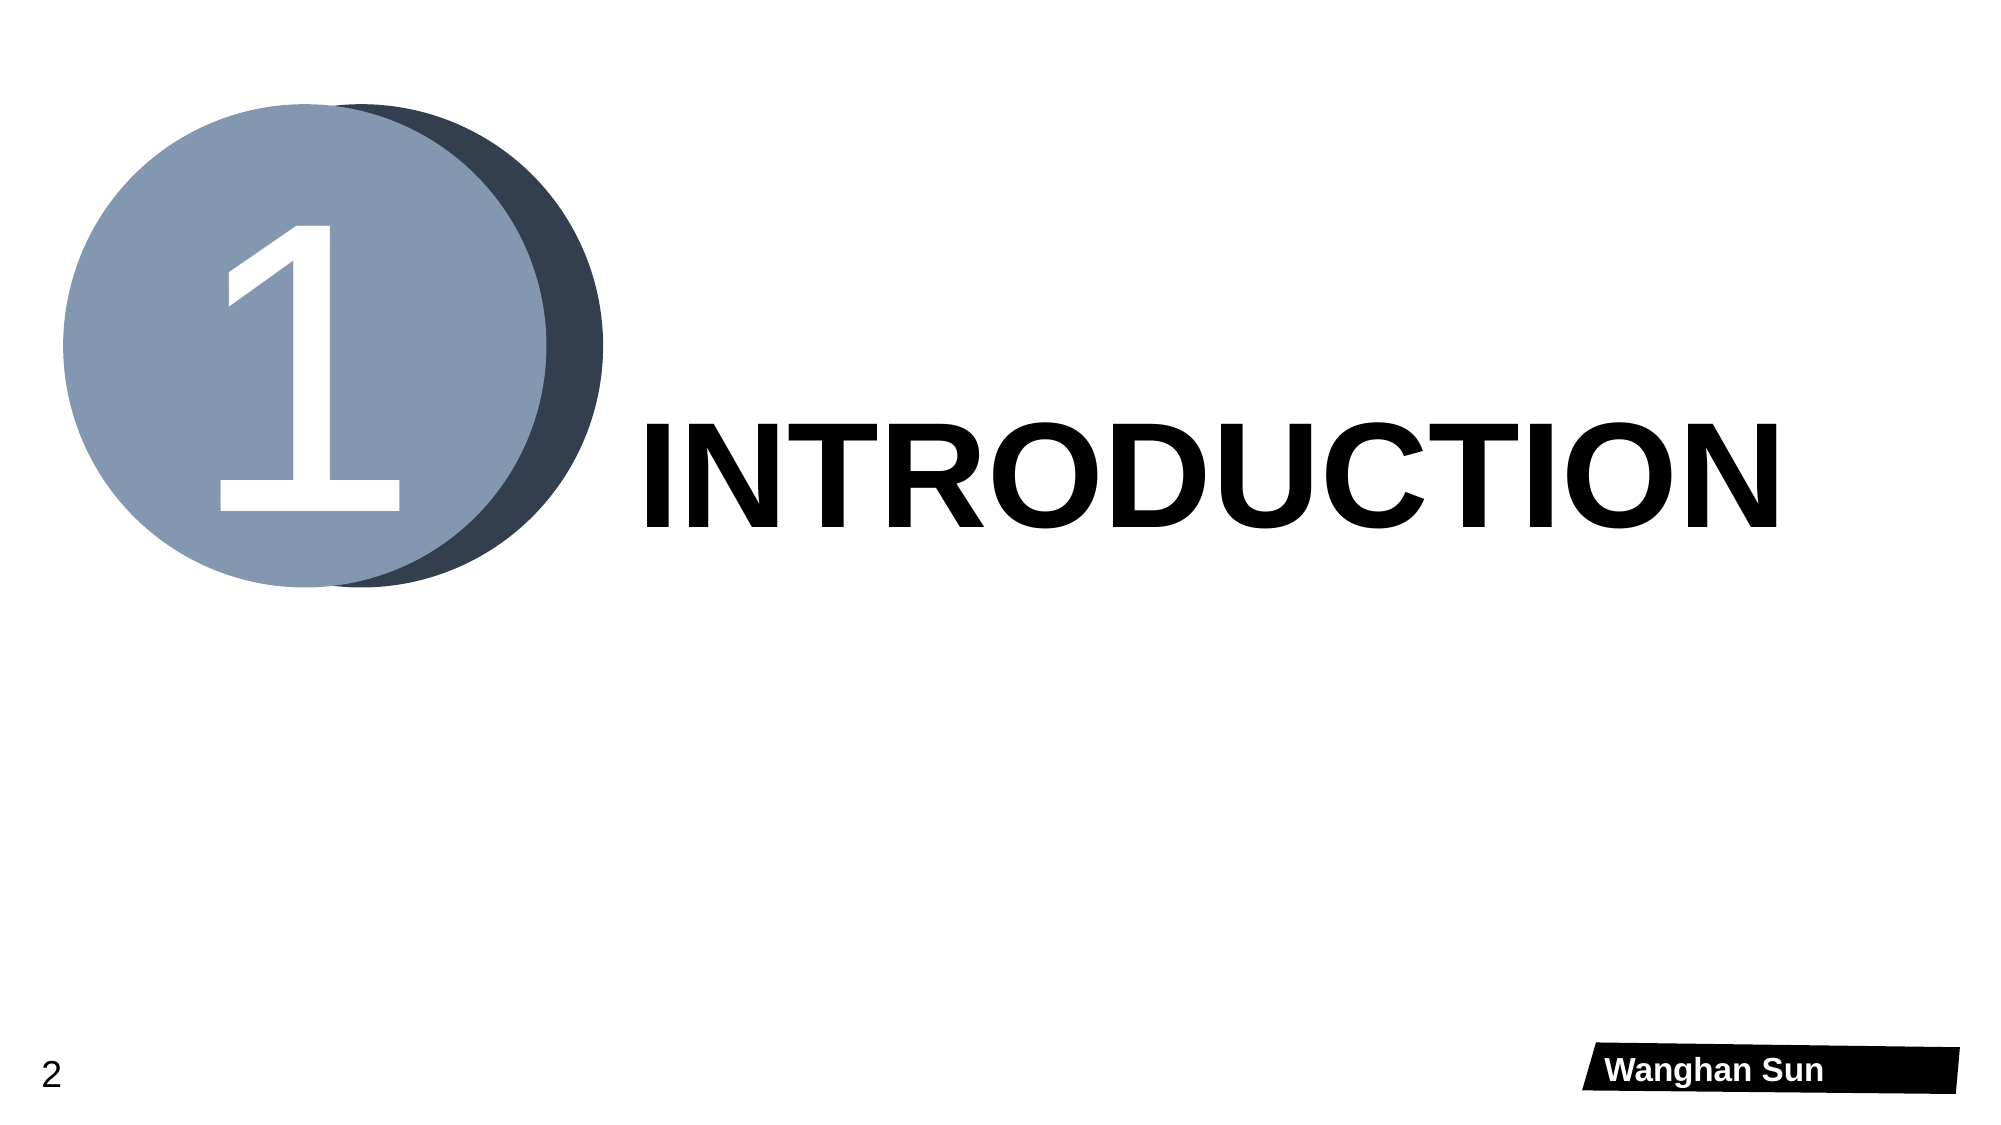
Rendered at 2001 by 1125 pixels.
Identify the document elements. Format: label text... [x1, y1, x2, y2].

text_box 1 [62, 103, 548, 589]
text_box Wanghan Sun [1589, 1040, 1974, 1096]
text_box INTRODUCTION [622, 370, 1937, 566]
text_box [334, 103, 605, 589]
text_box 2 [26, 1042, 175, 1103]
text_box [1580, 1062, 1589, 1092]
